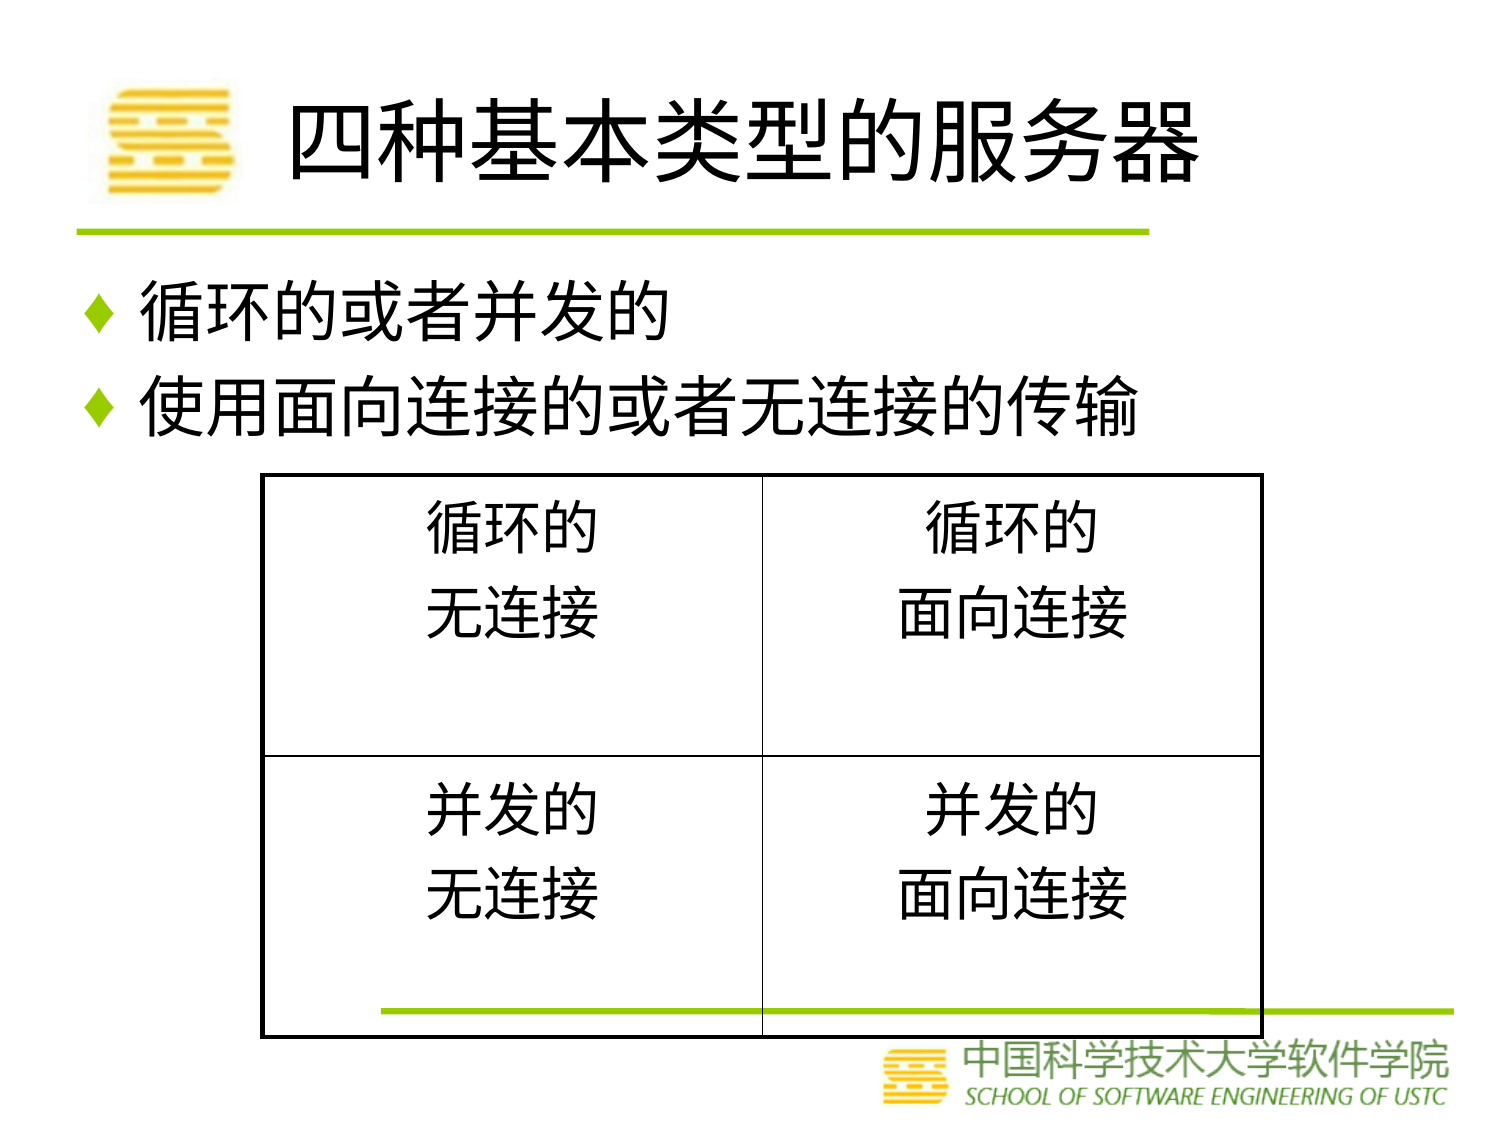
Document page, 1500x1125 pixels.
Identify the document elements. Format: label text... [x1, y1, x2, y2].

table_cell 并发的 面向连接 [763, 757, 1260, 1035]
text_box 循环的或者并发的 使用面向连接的或者无连接的传输 [74, 262, 1425, 452]
picture [879, 1024, 1456, 1118]
table_header 循环的 面向连接 [763, 477, 1260, 755]
table_header 循环的 无连接 [265, 477, 762, 755]
picture [88, 78, 248, 204]
title 四种基本类型的服务器 [277, 44, 1426, 234]
table_cell 并发的 无连接 [265, 757, 762, 1035]
